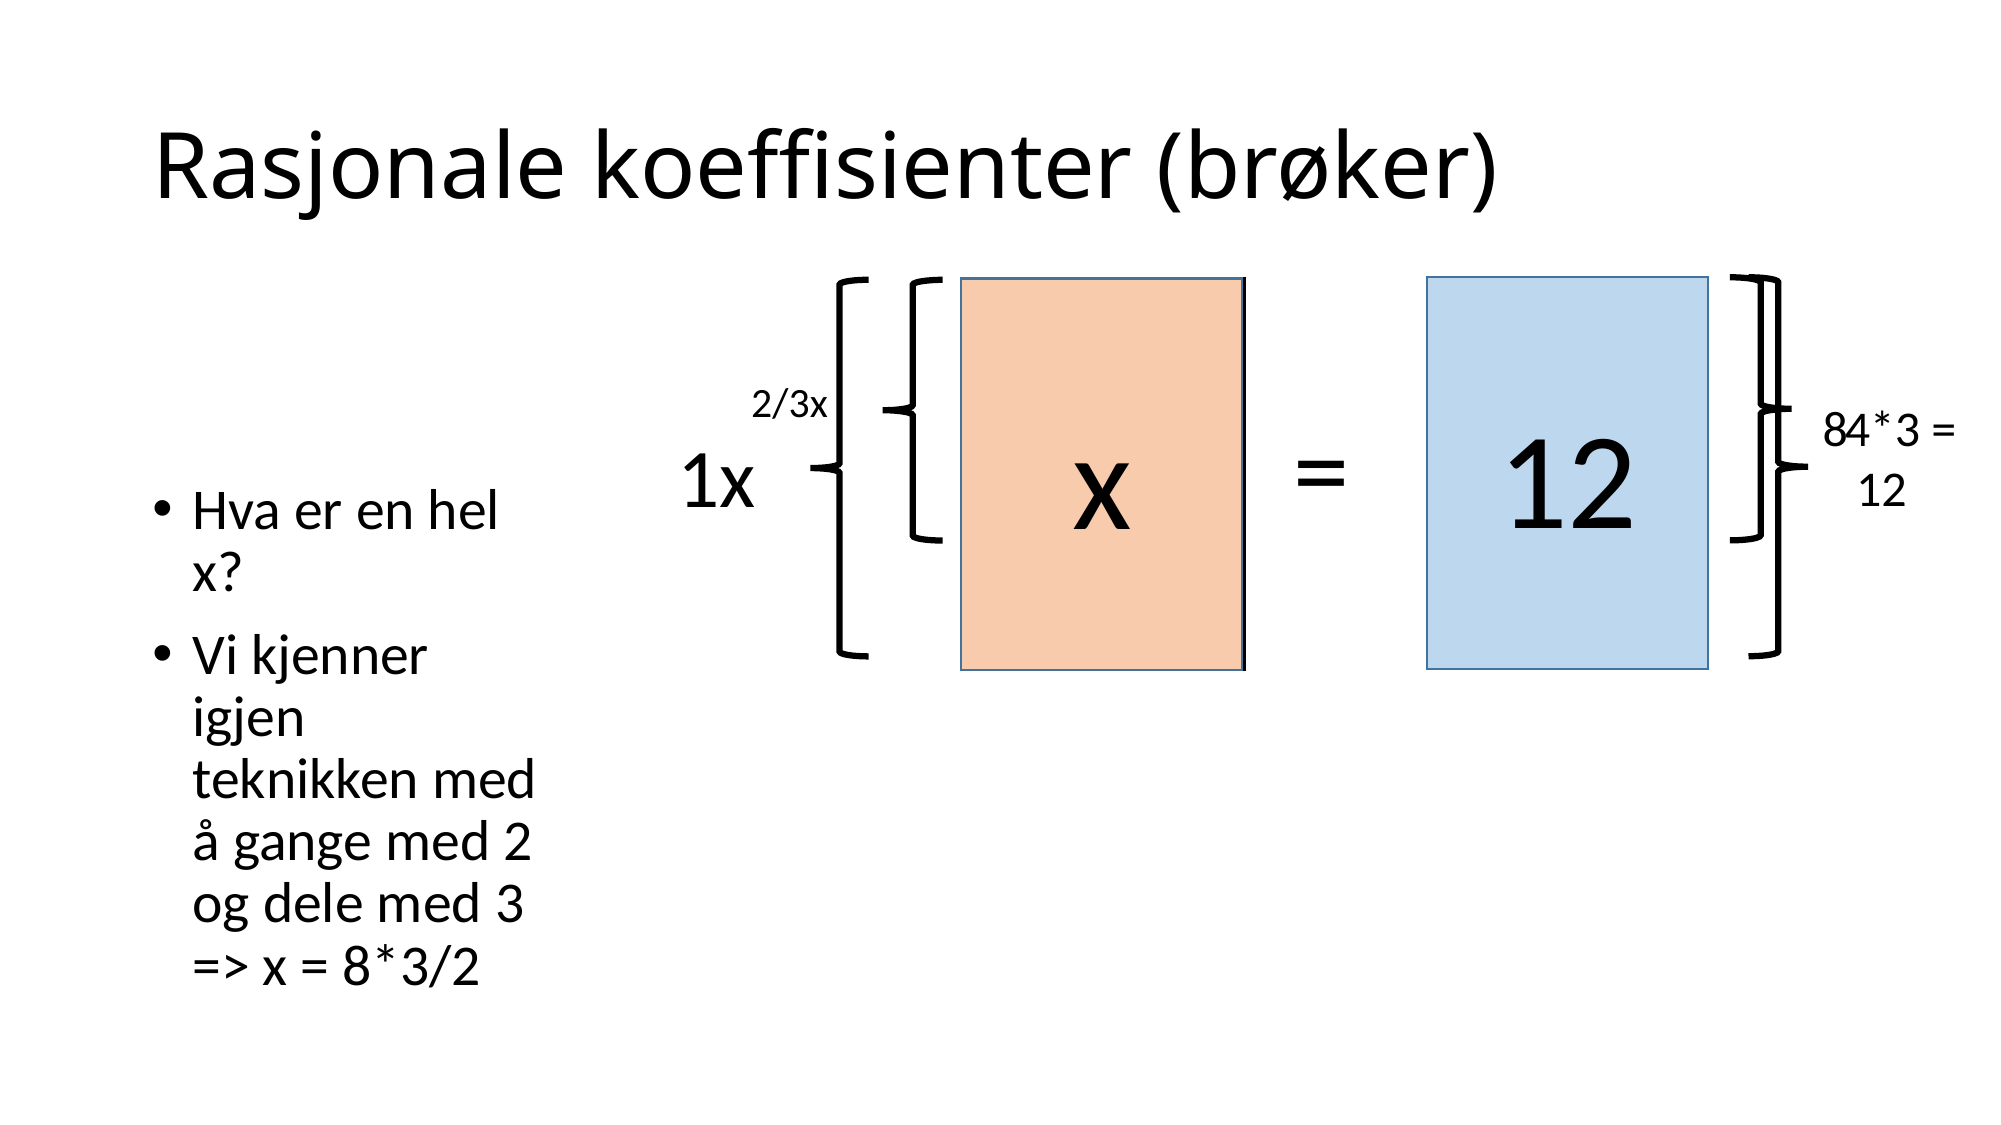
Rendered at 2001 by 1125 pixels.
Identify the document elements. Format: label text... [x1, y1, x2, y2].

text_box = [1278, 389, 1359, 540]
text_box 1x [662, 416, 776, 532]
text_box x [960, 277, 1243, 671]
title Rasjonale koeffisienter (brøker) [137, 59, 1863, 278]
text_box 4*3 = 12 [1829, 389, 1985, 525]
text_box [1729, 276, 1792, 541]
text_box 2/3x [736, 368, 850, 434]
text_box [1748, 276, 1779, 407]
text_box [1748, 410, 1809, 657]
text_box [1432, 280, 1706, 658]
text_box 8 [1807, 389, 1968, 465]
text_box [810, 279, 869, 657]
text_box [962, 279, 1244, 657]
text_box 12 [1426, 276, 1709, 670]
text_box [882, 279, 943, 542]
